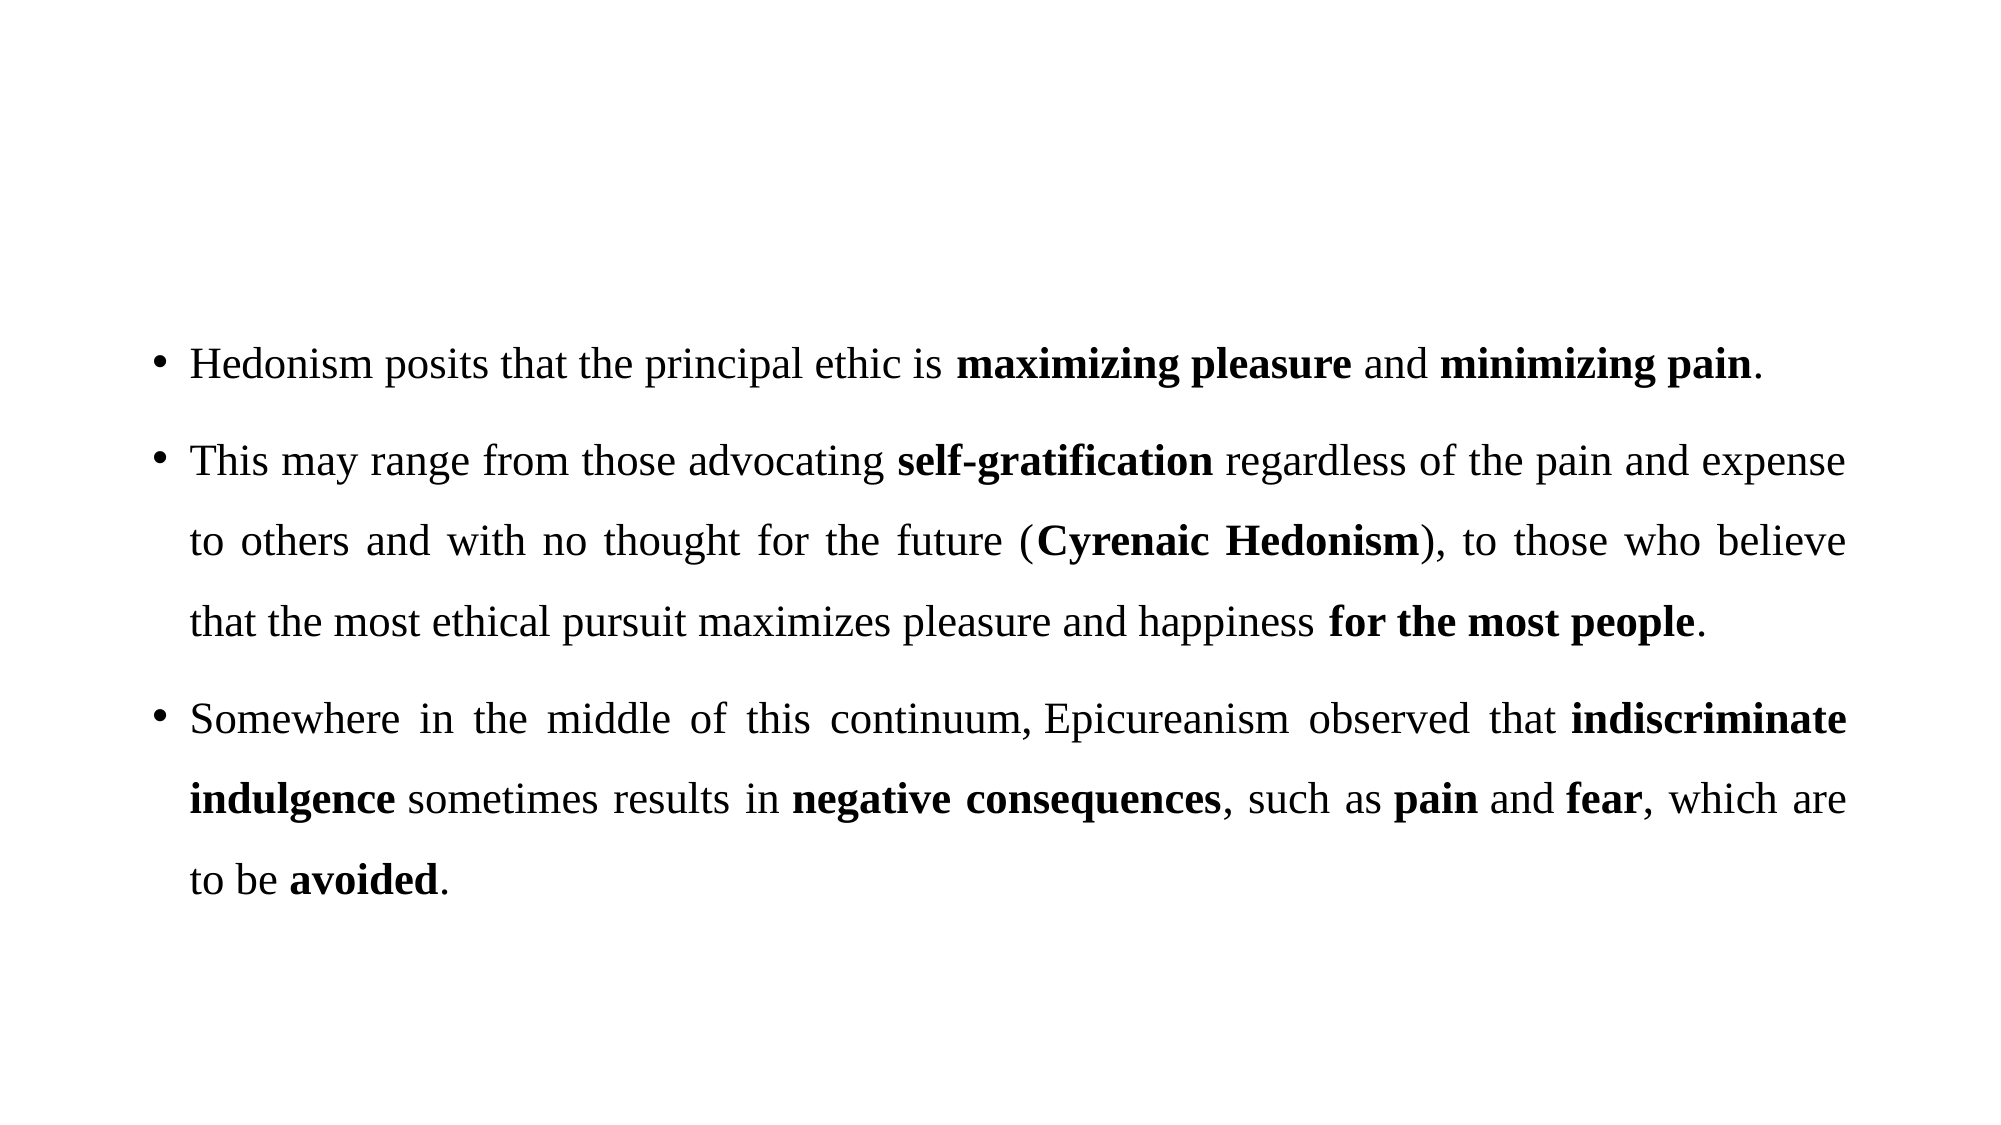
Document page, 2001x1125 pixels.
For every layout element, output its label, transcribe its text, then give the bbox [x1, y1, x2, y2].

list Hedonism posits that the principal ethic is maximizing pleasure and minimizing pain. This may range from those advocating self-gratification regardless of the pain and expense to others and with no thought for the future (Cyrenaic Hedonism), to those who believe that the most ethical pursuit maximizes pleasure and happiness for the most people. Somewhere in the middle of this continuum, Epicureanism observed that indiscriminate indulgence sometimes results in negative consequences, such as pain and fear, which are to be avoided. [137, 299, 1863, 1014]
